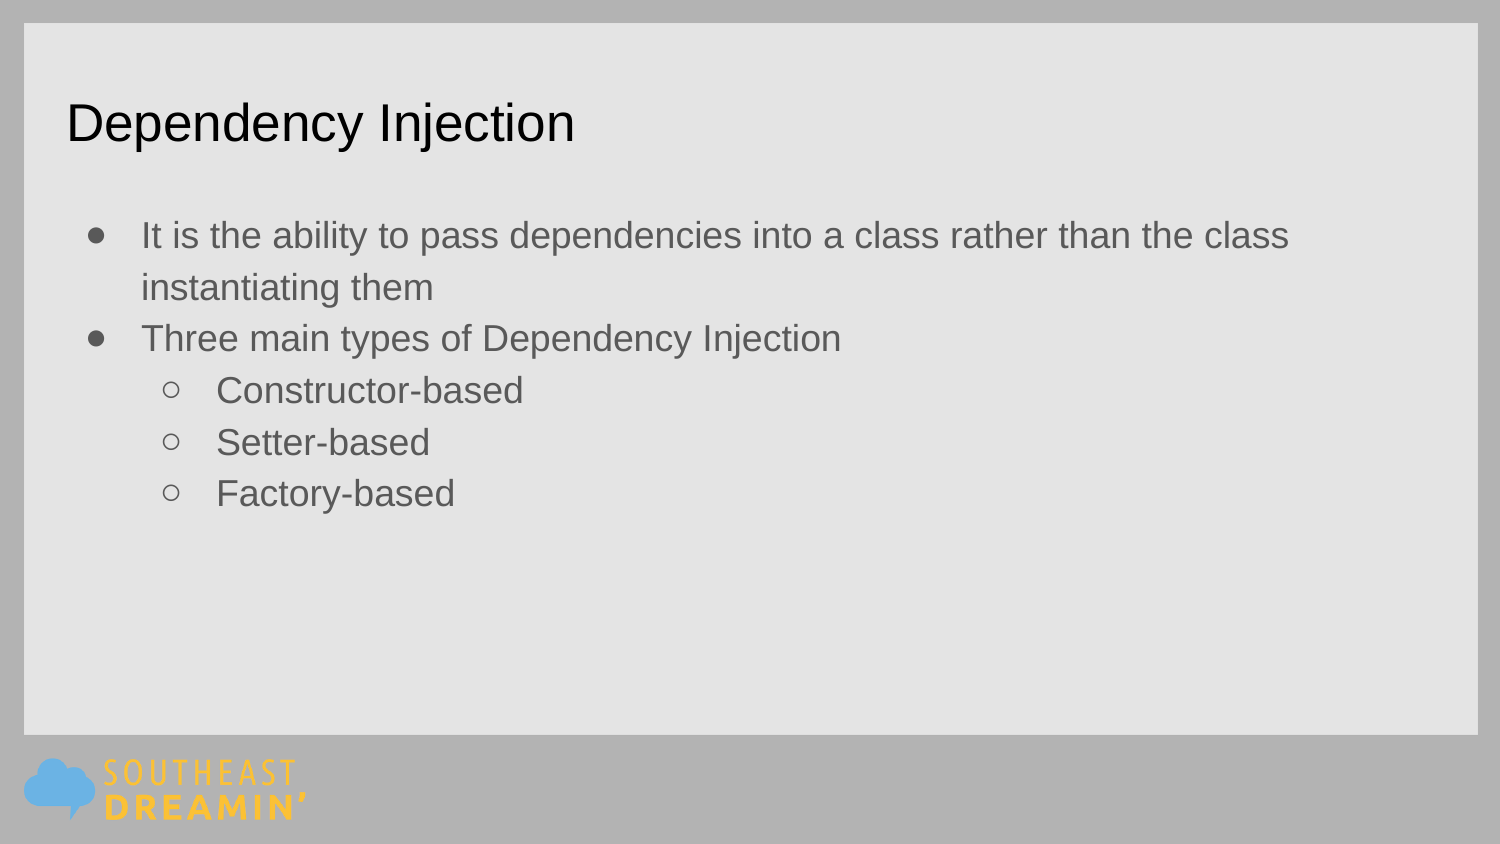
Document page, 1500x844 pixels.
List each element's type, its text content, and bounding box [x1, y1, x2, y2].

picture [0, 0, 1500, 844]
text_box Dependency Injection [51, 72, 1449, 167]
text_box It is the ability to pass dependencies into a class rather than the class instantiating them Three main types of Dependency Injection Constructor-based Setter-based Factory-based [51, 188, 1449, 750]
